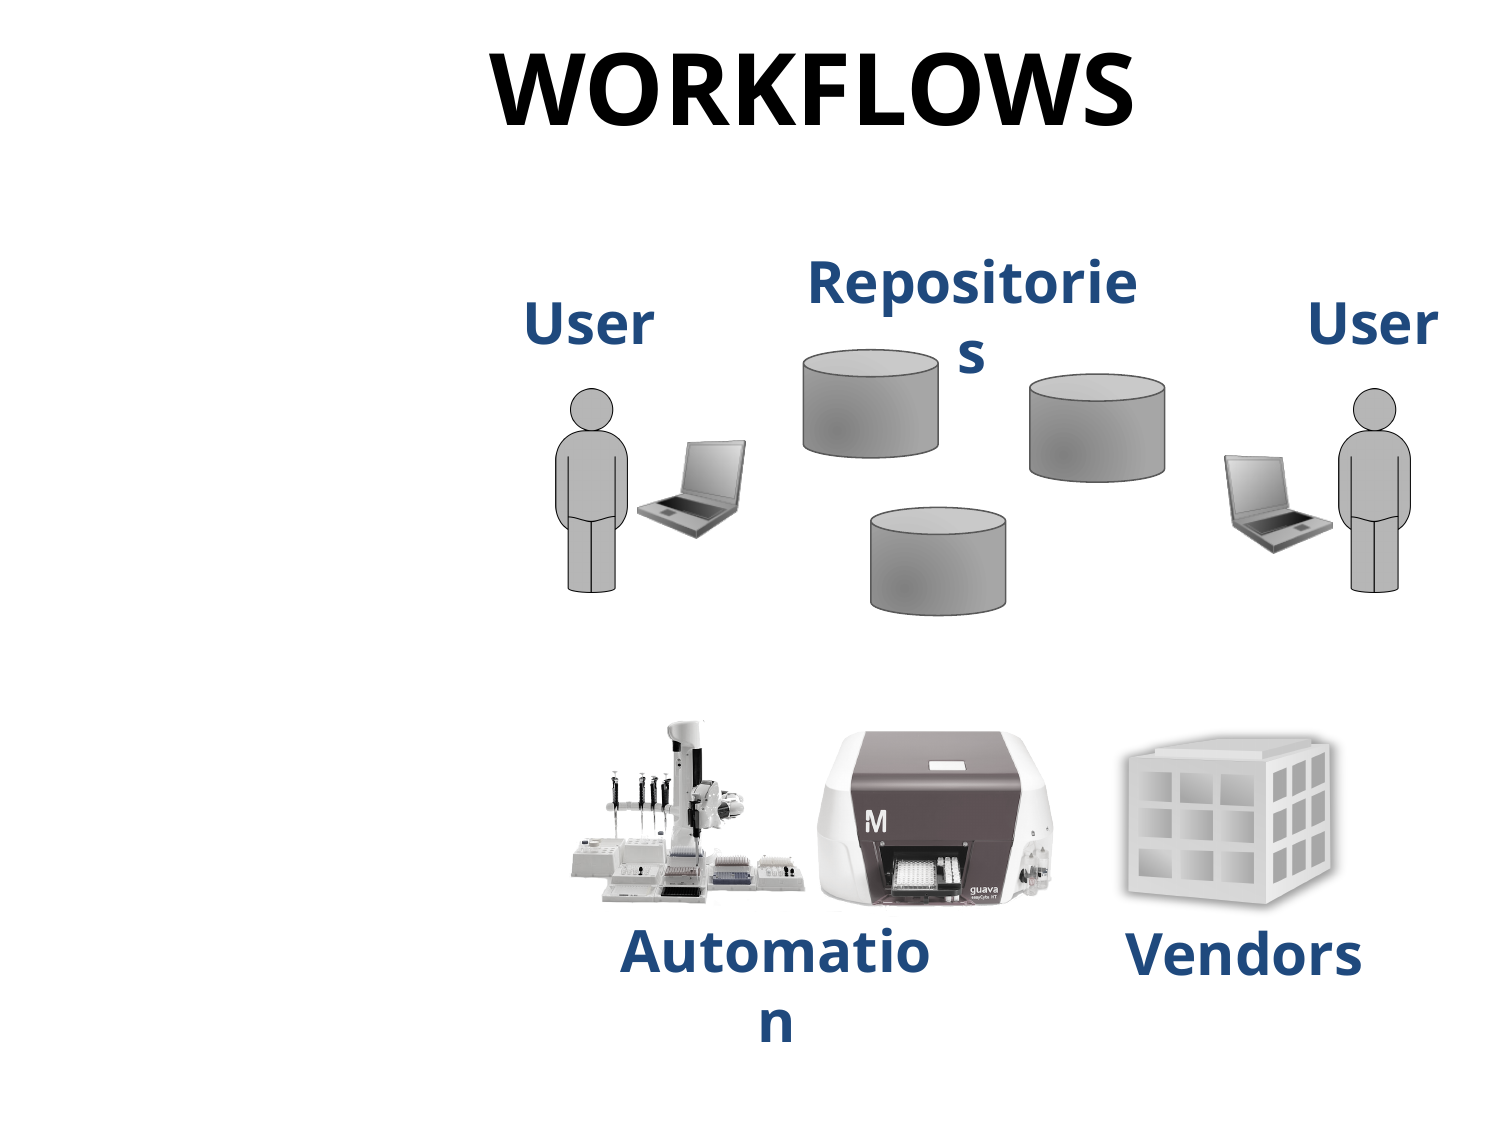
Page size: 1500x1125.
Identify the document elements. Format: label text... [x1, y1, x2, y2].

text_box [503, 237, 1458, 996]
text_box WORKFLOWS [474, 17, 1152, 153]
